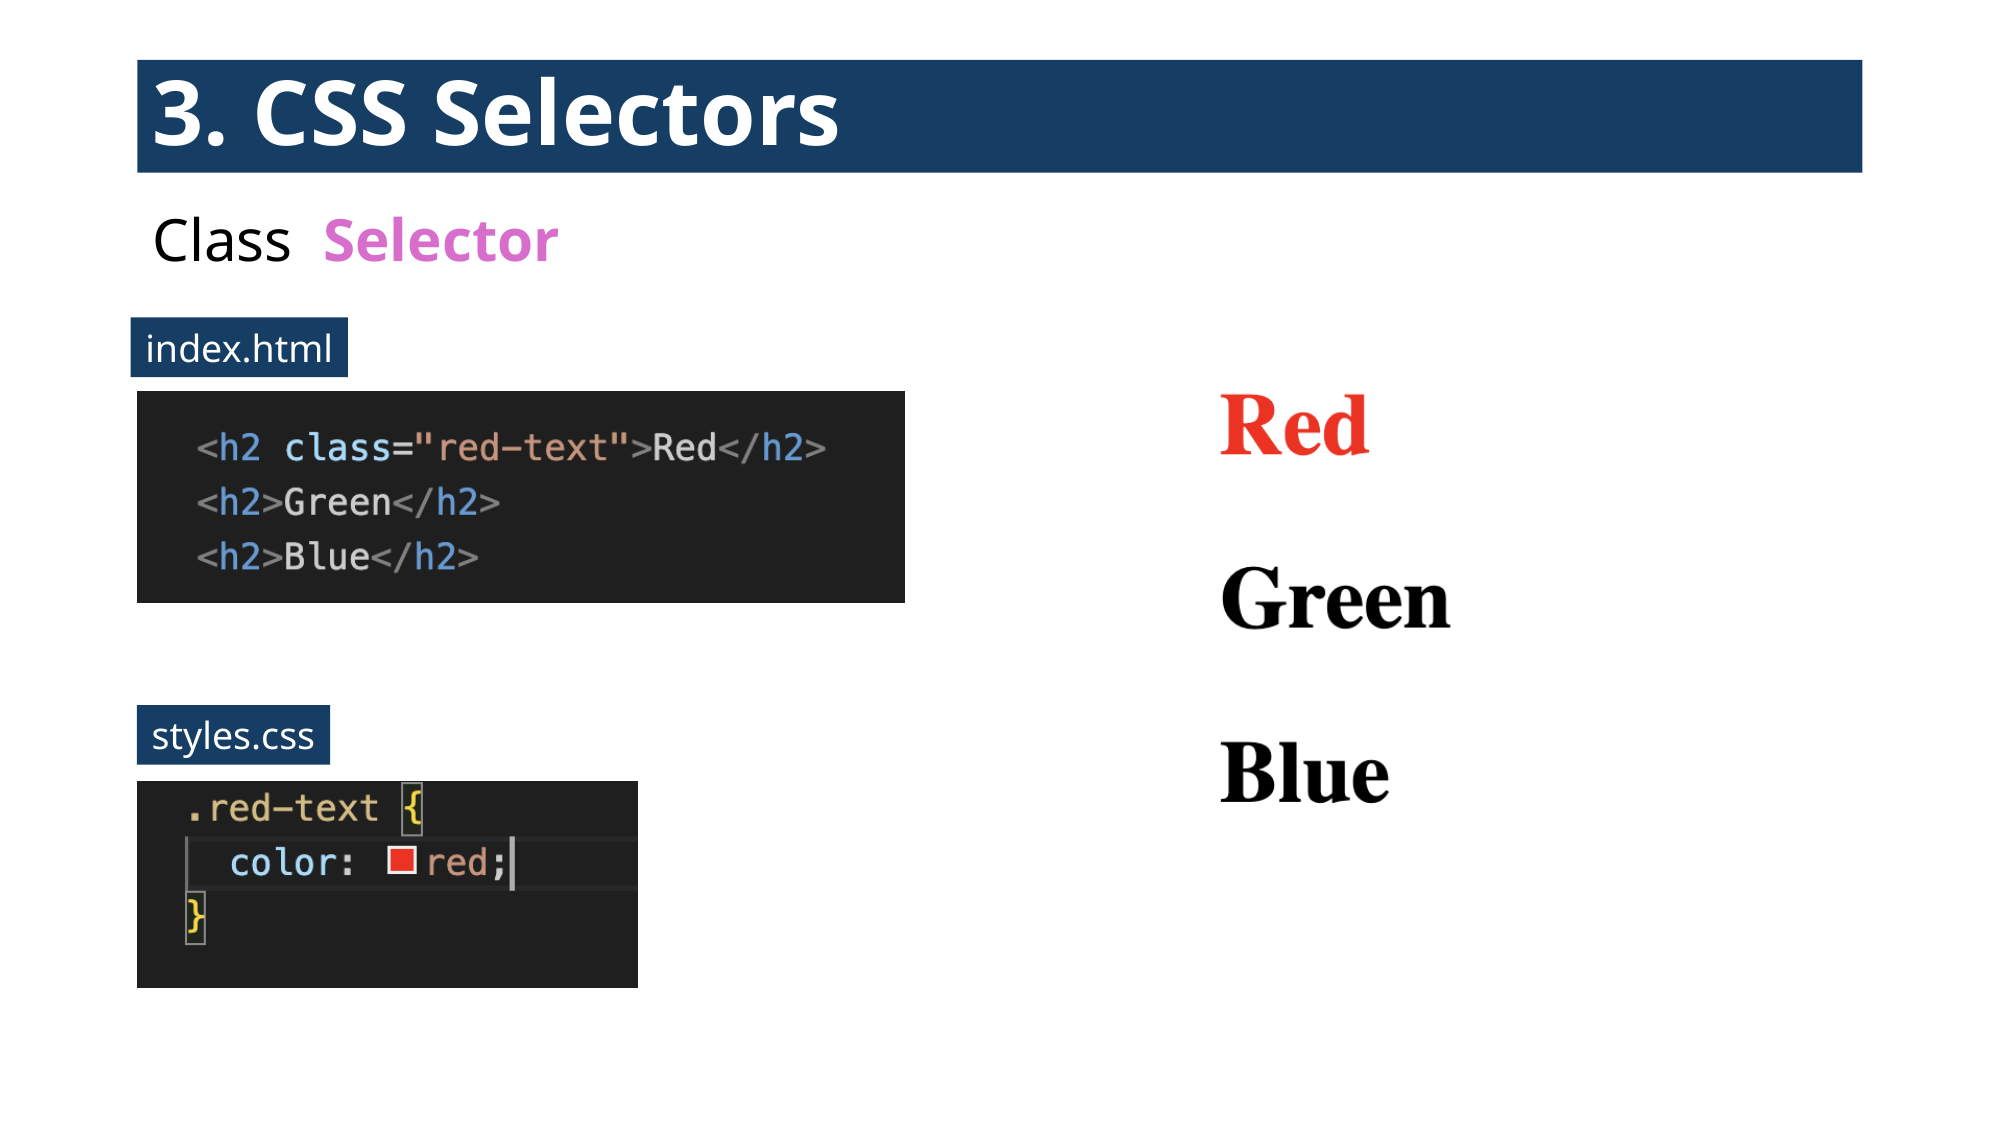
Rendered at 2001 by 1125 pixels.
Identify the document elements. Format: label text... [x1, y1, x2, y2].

list Class Selector [137, 203, 1863, 1014]
text_box index.html [130, 317, 348, 378]
text_box styles.css [136, 705, 331, 765]
picture [136, 391, 905, 603]
picture [1201, 329, 1796, 922]
picture [136, 780, 638, 988]
title 3. CSS Selectors [137, 59, 1863, 173]
